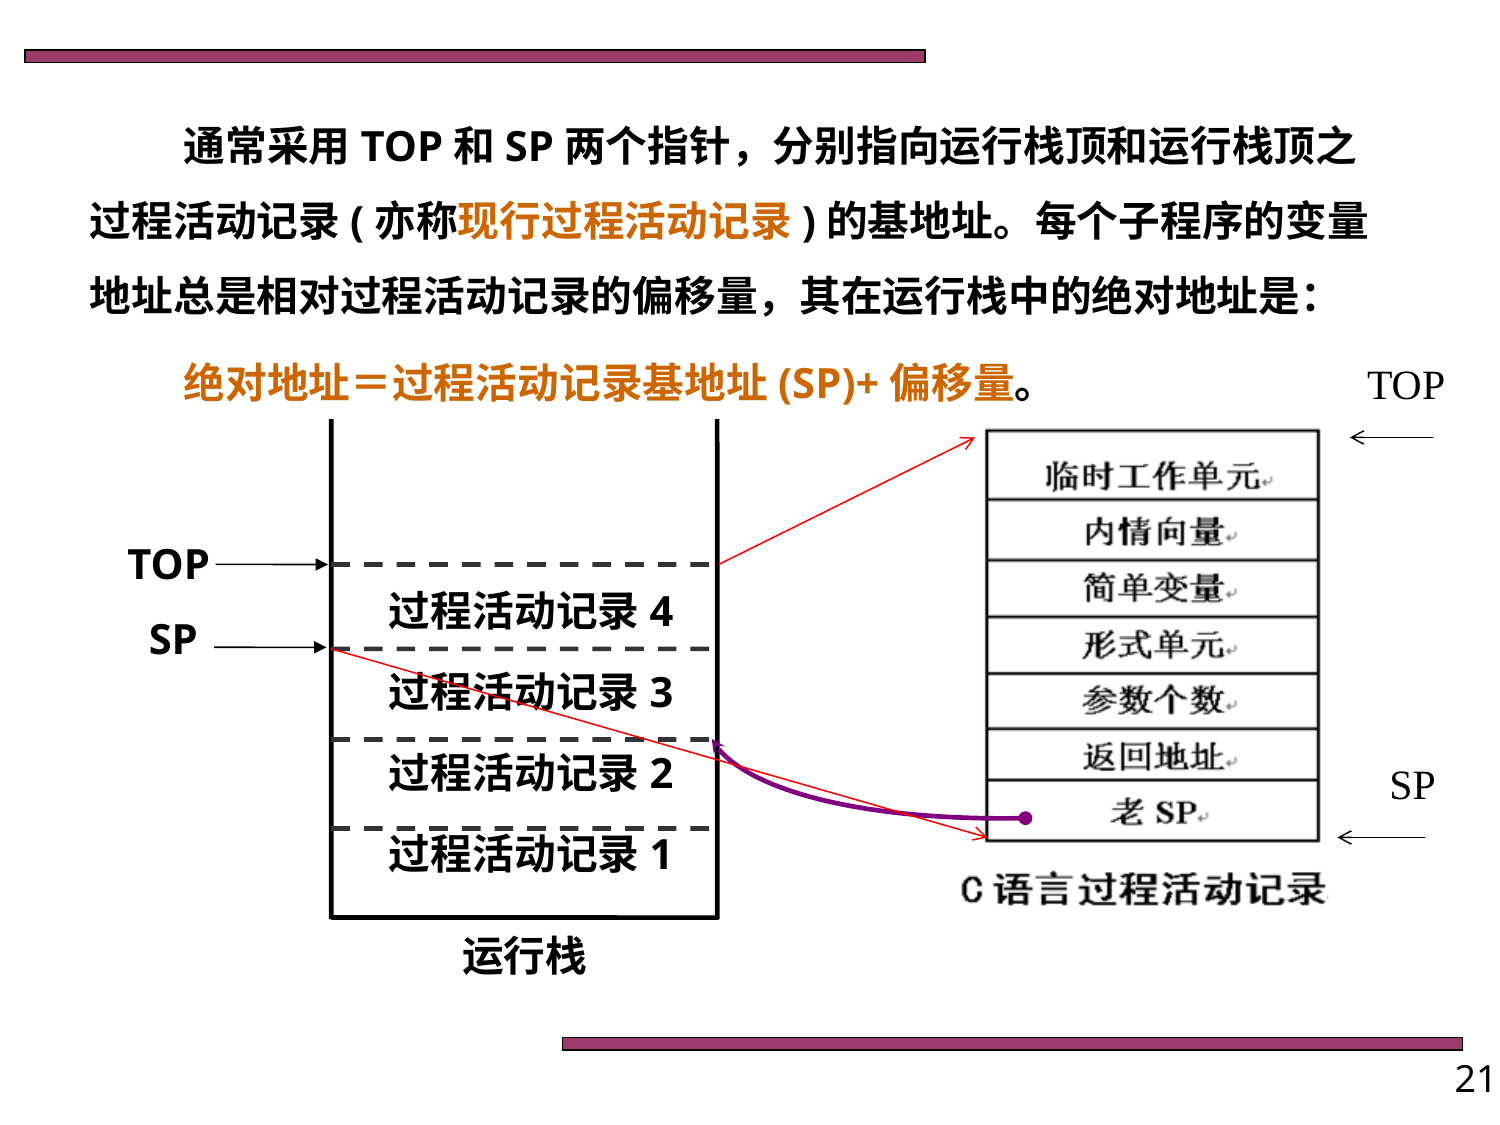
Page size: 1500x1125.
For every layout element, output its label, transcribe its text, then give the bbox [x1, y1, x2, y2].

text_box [718, 437, 976, 565]
text_box SP [1362, 750, 1463, 815]
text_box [718, 648, 988, 838]
text_box 通常采用TOP和SP两个指针，分别指向运行栈顶和运行栈顶之过程活动记录(亦称现行过程活动记录)的基地址。每个子程序的变量地址总是相对过程活动记录的偏移量，其在运行栈中的绝对地址是： 绝对地址＝过程活动记录基地址(SP)+偏移量。 [75, 87, 1388, 415]
picture [949, 418, 1338, 918]
text_box TOP [1337, 350, 1475, 415]
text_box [99, 418, 719, 920]
slide_number 21 [1275, 1047, 1500, 1075]
text_box 运行栈 [412, 929, 638, 988]
